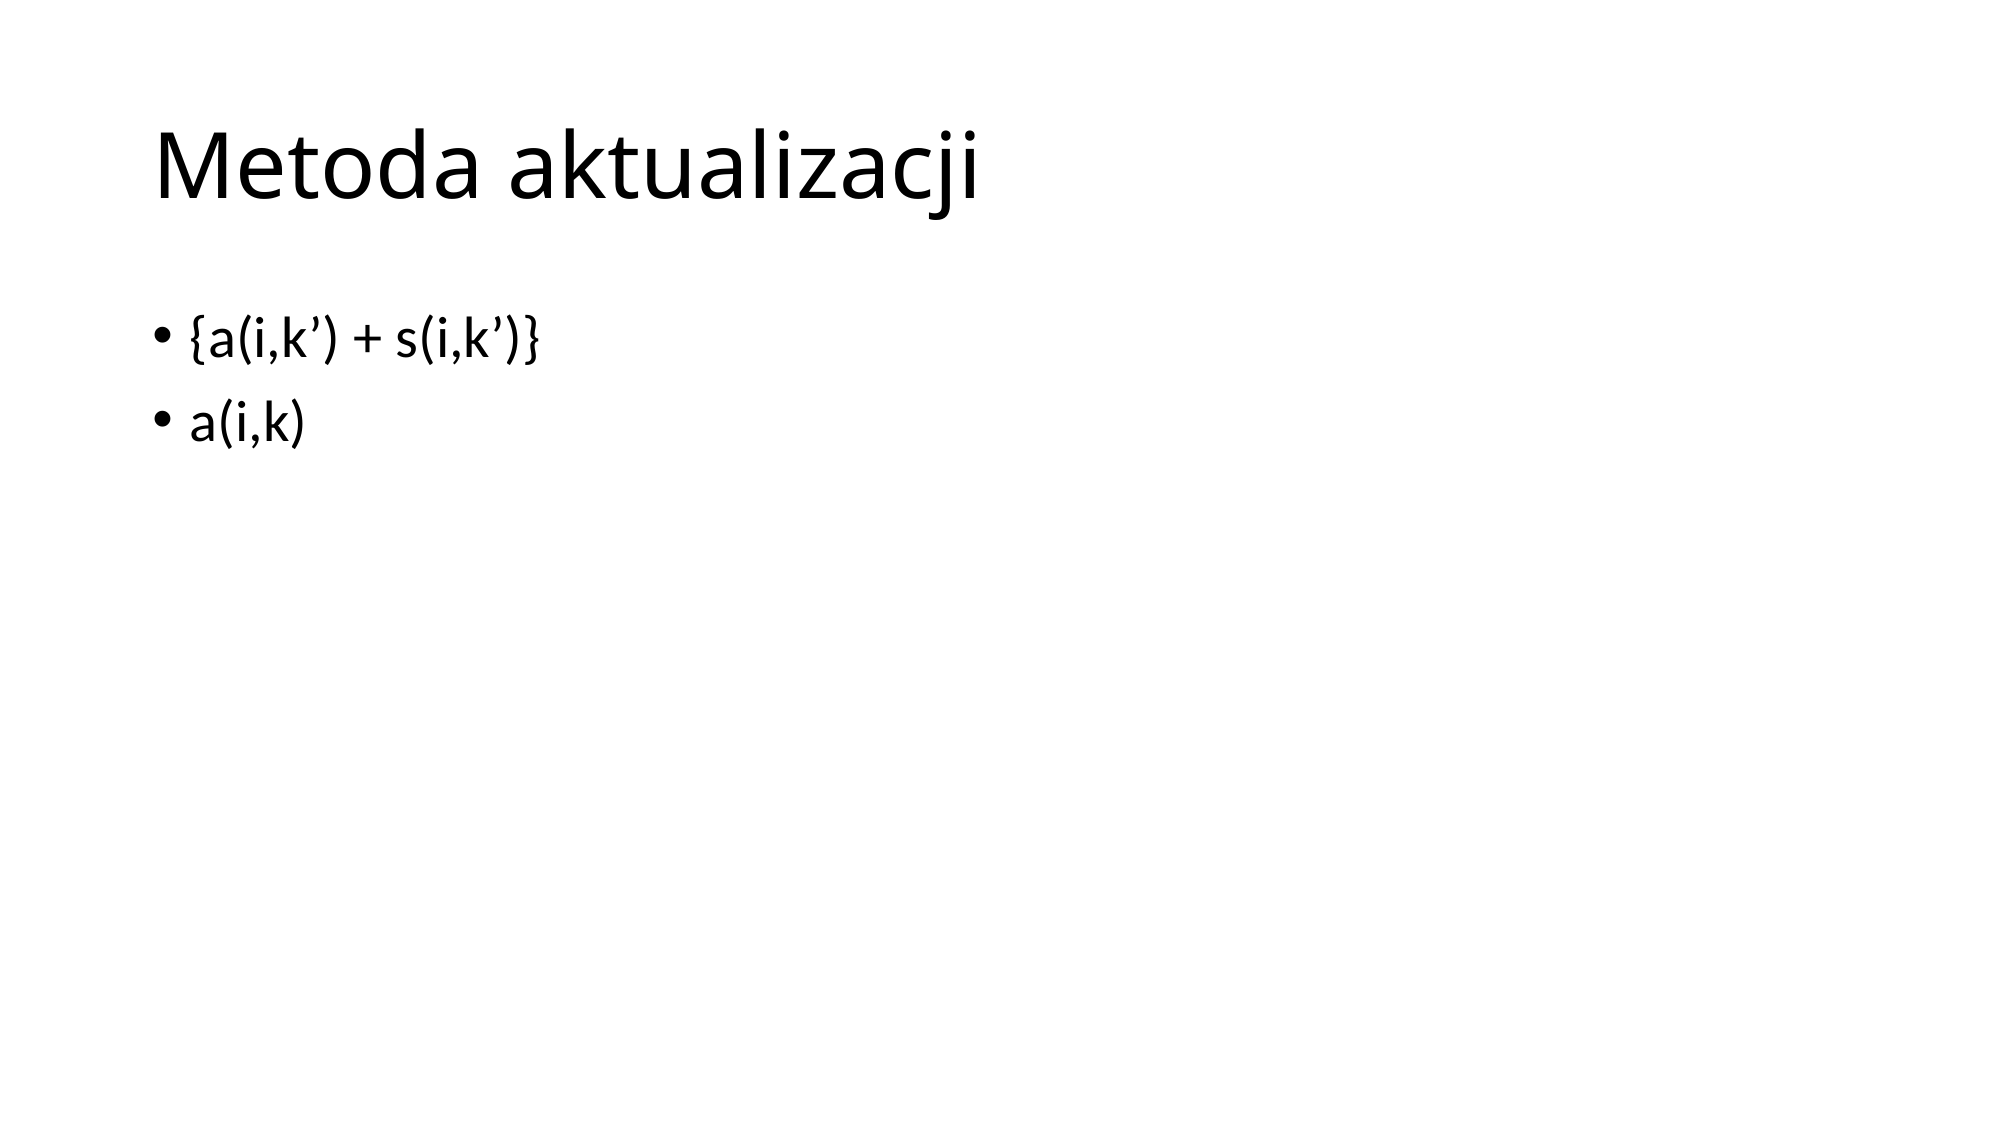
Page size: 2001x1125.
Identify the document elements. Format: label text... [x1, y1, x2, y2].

title Metoda aktualizacji [137, 59, 1863, 278]
